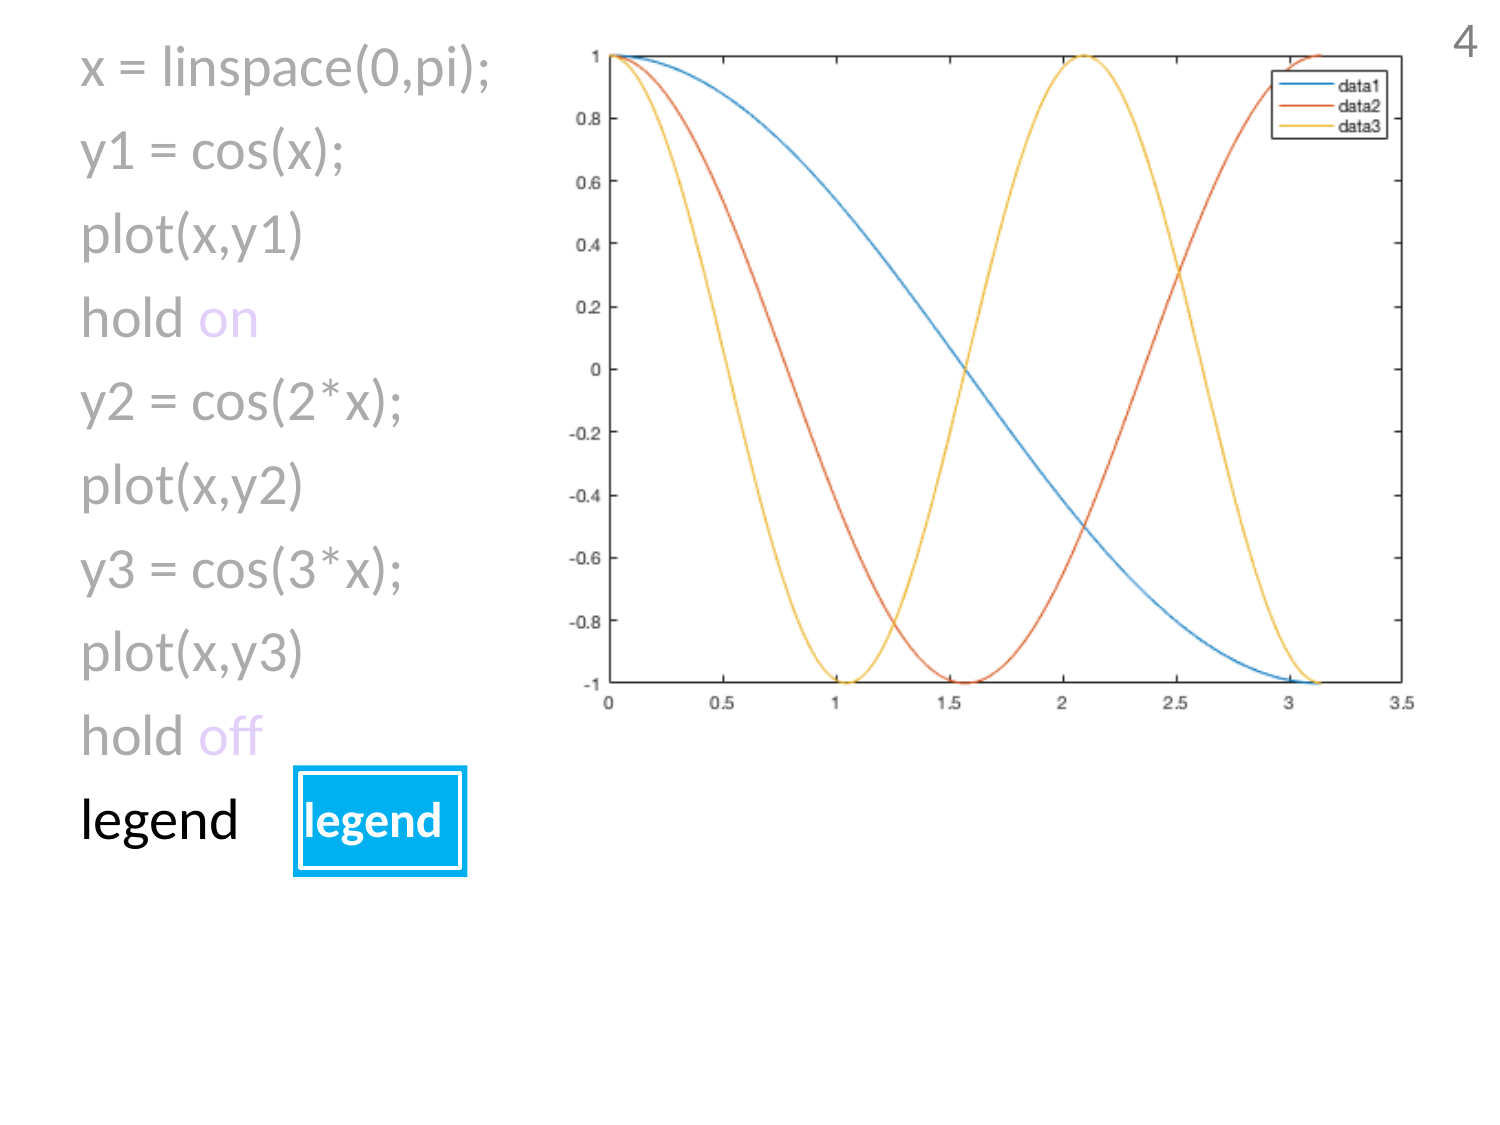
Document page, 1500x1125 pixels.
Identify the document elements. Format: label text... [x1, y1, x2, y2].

text_box legend [288, 780, 293, 855]
picture [476, 0, 1500, 768]
text_box [49, 0, 538, 784]
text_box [293, 765, 468, 877]
text_box x = linspace(0,pi); y1 = cos(x); plot(x,y1) hold on y2 = cos(2*x); plot(x,y2) y3 = cos(3*x); plot(x,y3) hold off legend [65, 768, 1500, 1125]
